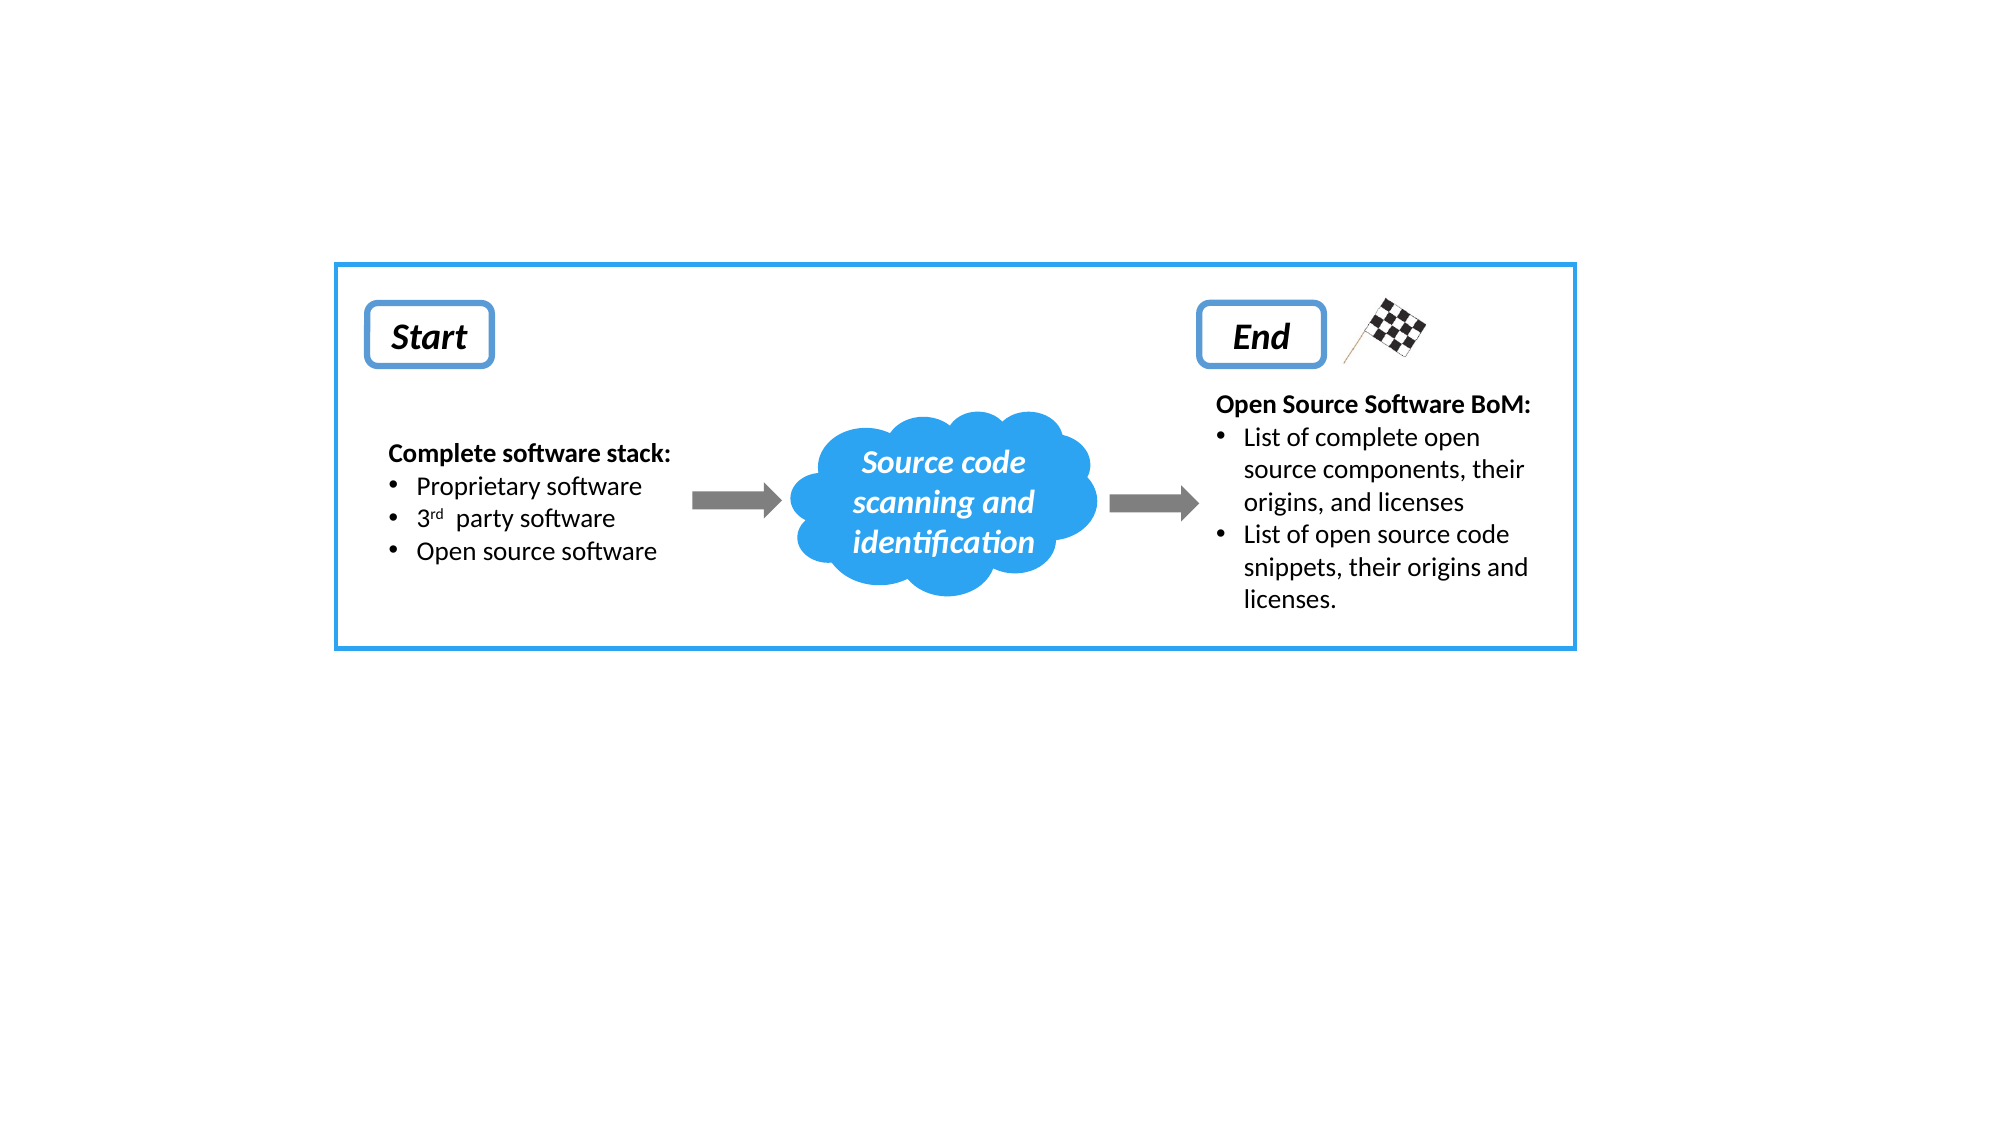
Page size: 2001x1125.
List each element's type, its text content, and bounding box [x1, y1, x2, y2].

text_box Open Source Software BoM: List of complete open source components, their origins, and licenses List of open source code snippets, their origins and licenses. [1189, 366, 1568, 634]
picture [1341, 287, 1428, 374]
text_box [335, 263, 1576, 649]
text_box [691, 479, 784, 521]
text_box [899, 416, 948, 424]
text_box [1108, 482, 1201, 525]
text_box Source code scanning and identification [818, 424, 1070, 577]
text_box [1070, 437, 1098, 537]
text_box [790, 473, 818, 562]
text_box Complete software stack: Proprietary software 3rd party software Open source software [367, 420, 702, 580]
text_box [951, 411, 1057, 424]
text_box End [1198, 301, 1325, 368]
text_box Start [366, 301, 493, 367]
text_box [847, 577, 989, 597]
